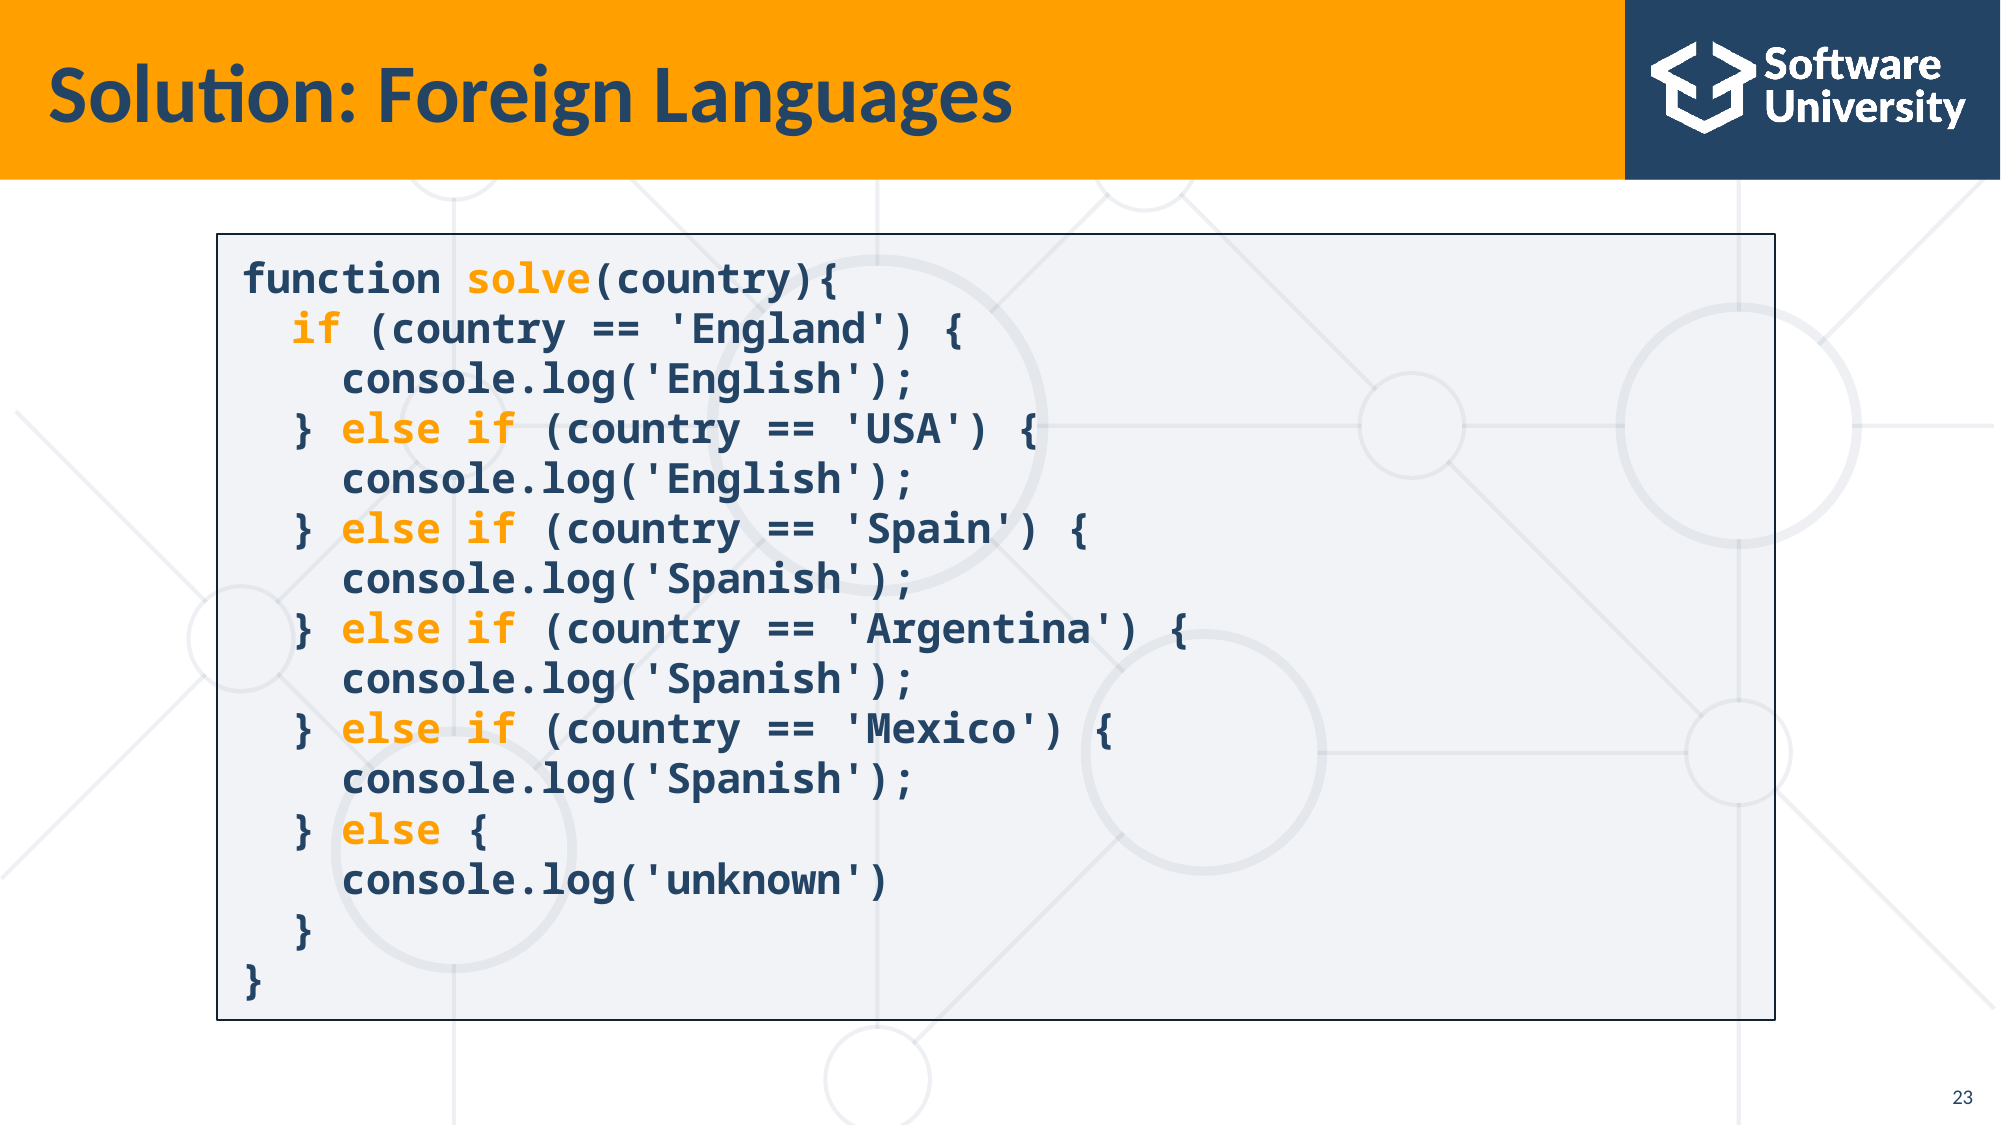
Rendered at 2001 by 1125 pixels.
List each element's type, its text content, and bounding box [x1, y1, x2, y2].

text_box function solve(country){ if (country == 'England') { console.log('English'); } else if (country == 'USA') { console.log('English'); } else if (country == 'Spain') { console.log('Spanish'); } else if (country == 'Argentina') { console.log('Spanish'); } else if (country == 'Mexico') { console.log('Spanish'); } else { console.log('unknown') } } [217, 234, 1775, 1021]
picture [1651, 41, 1966, 134]
slide_number 23 [1927, 1067, 1989, 1117]
title Solution: Foreign Languages [31, 16, 1625, 162]
